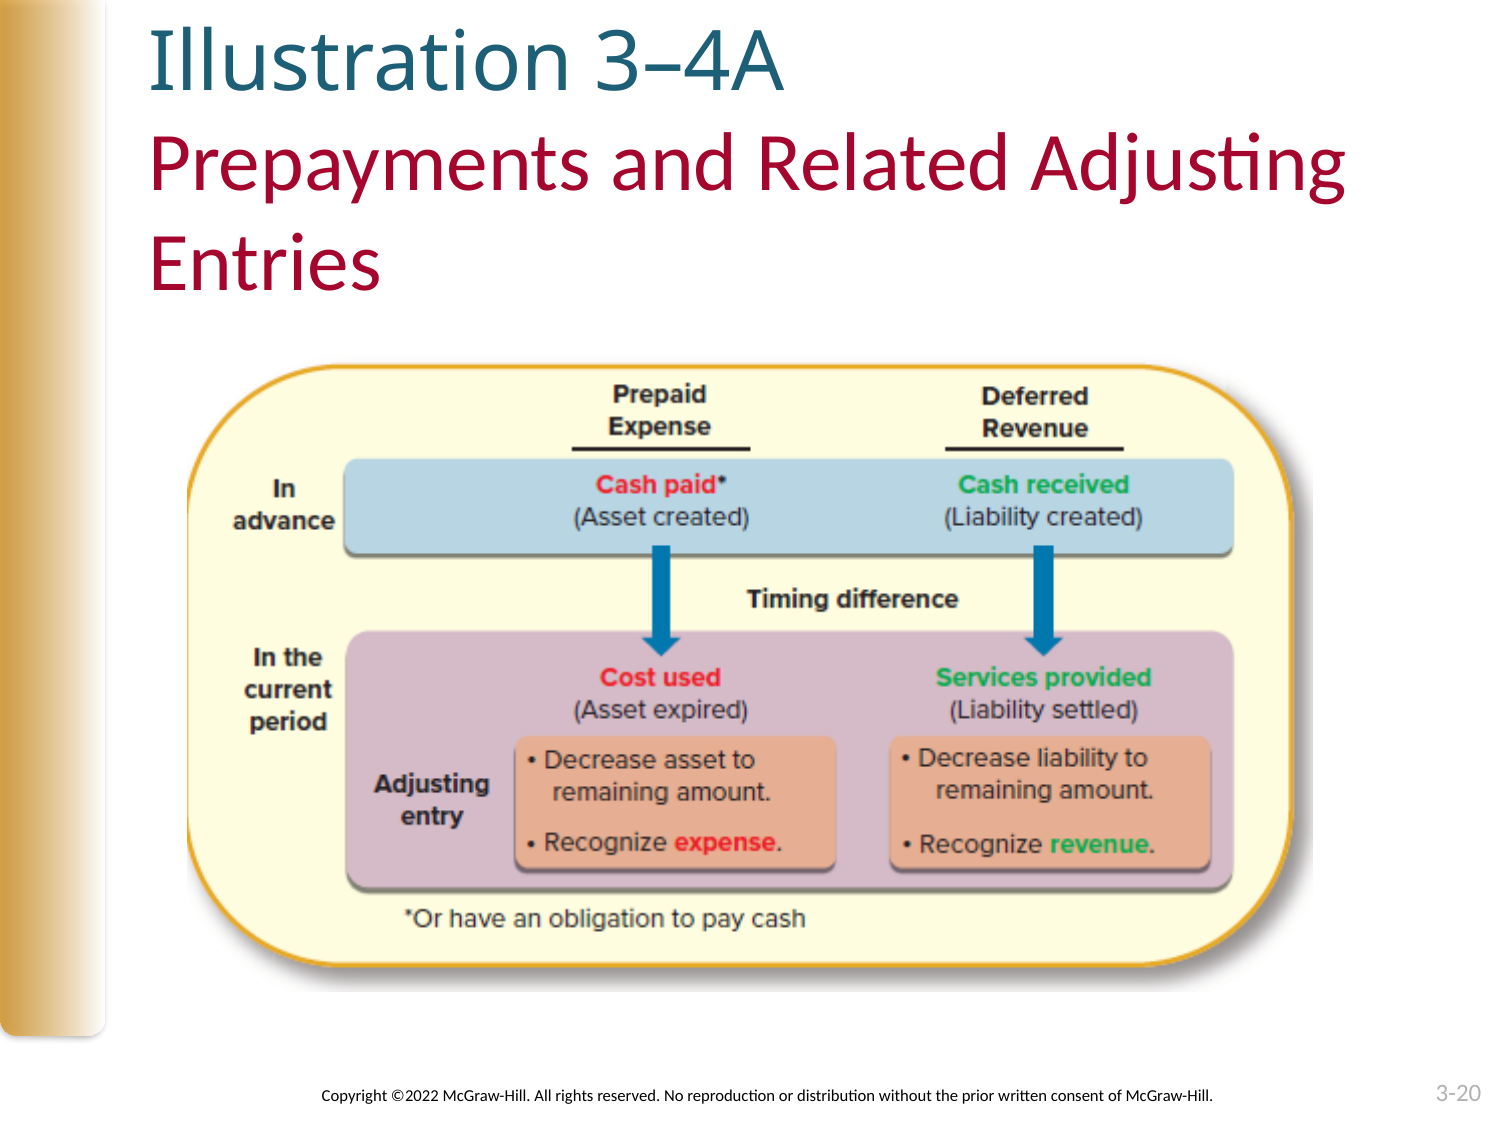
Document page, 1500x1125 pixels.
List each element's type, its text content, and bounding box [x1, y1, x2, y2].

title Illustration 3–4A Prepayments and Related Adjusting Entries [133, 0, 1484, 258]
footer Copyright ©2022 McGraw-Hill. All rights reserved. No reproduction or distribution without the prior written consent of McGraw-Hill. [233, 1064, 1307, 1125]
slide_number 3-20 [1146, 1061, 1497, 1122]
picture [186, 330, 1314, 992]
